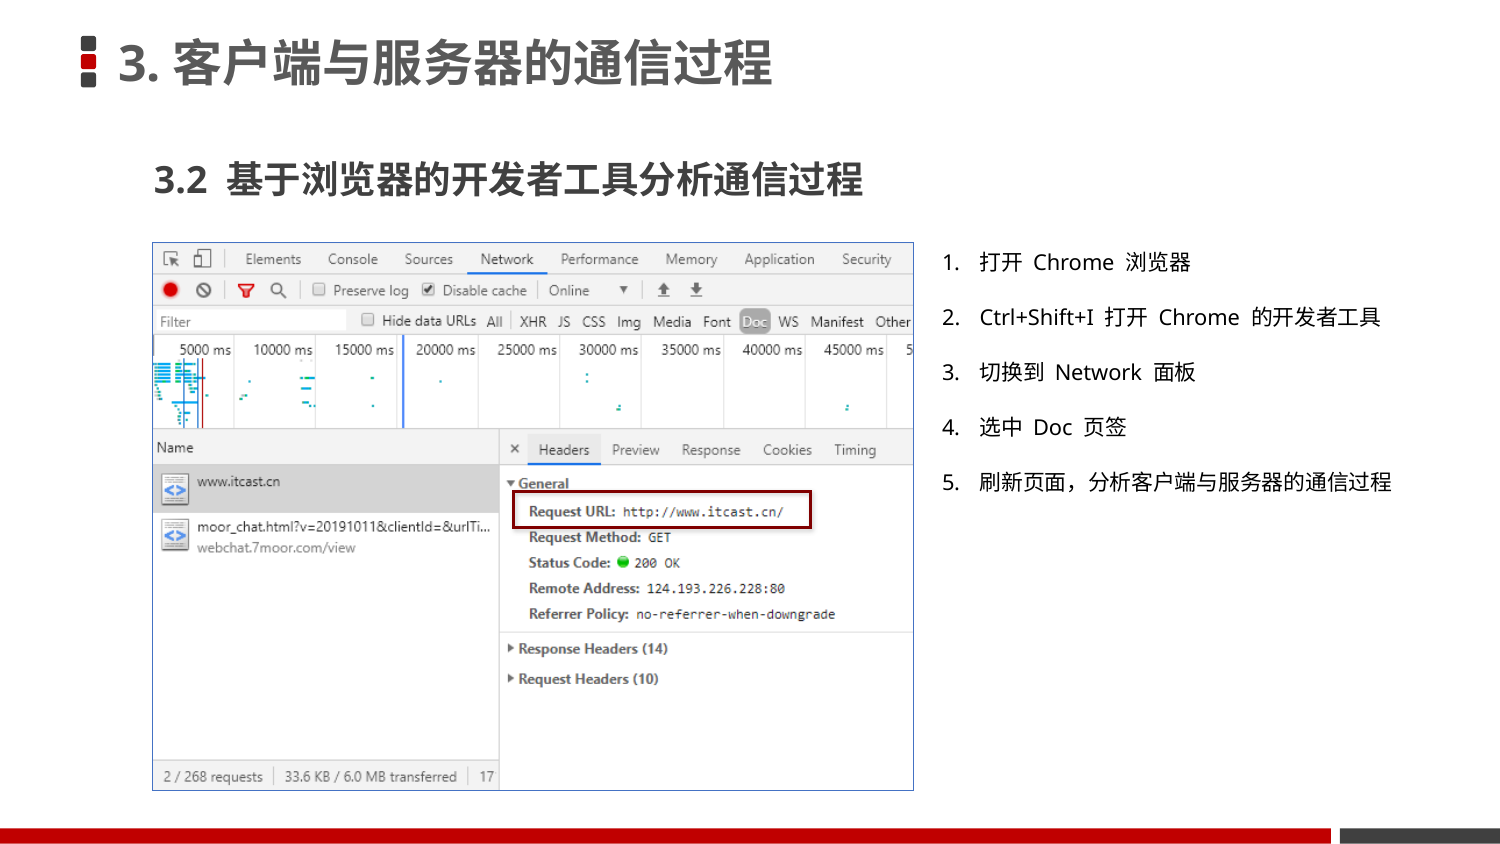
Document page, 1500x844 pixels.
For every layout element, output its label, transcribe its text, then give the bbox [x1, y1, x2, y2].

list 打开 Chrome 浏览器 Ctrl+Shift+I 打开 Chrome 的开发者工具 切换到 Network 面板 选中 Doc 页签 刷新页面，分析客户端与服务器的通信过程 [927, 228, 1414, 635]
title 3.客户端与服务器的通信过程 [103, 0, 1209, 130]
list 3.2 基于浏览器的开发者工具分析通信过程 [139, 153, 1209, 243]
picture [152, 242, 914, 791]
